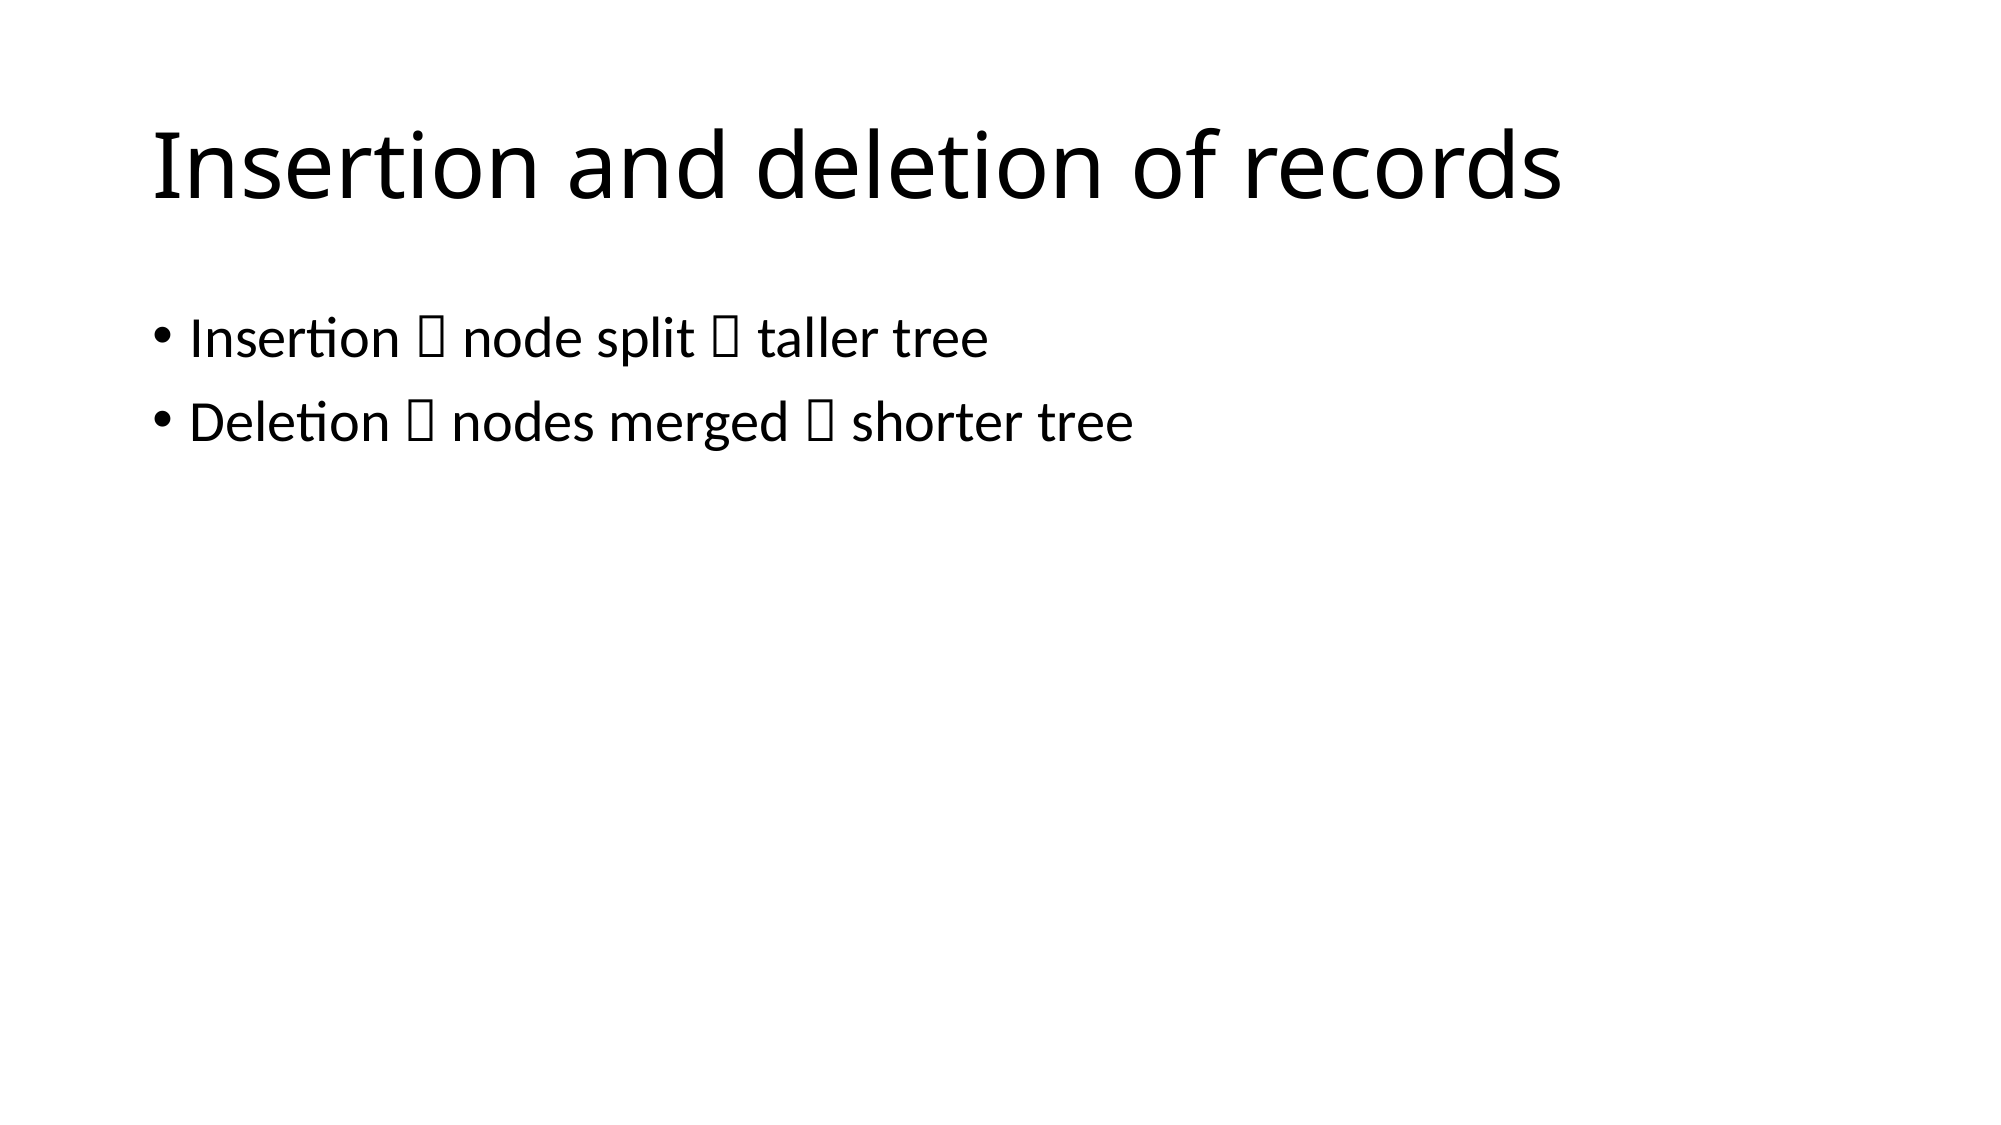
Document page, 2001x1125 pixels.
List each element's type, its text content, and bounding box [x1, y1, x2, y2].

list Insertion  node split  taller tree Deletion  nodes merged  shorter tree [137, 299, 1863, 1014]
title Insertion and deletion of records [137, 59, 1863, 278]
